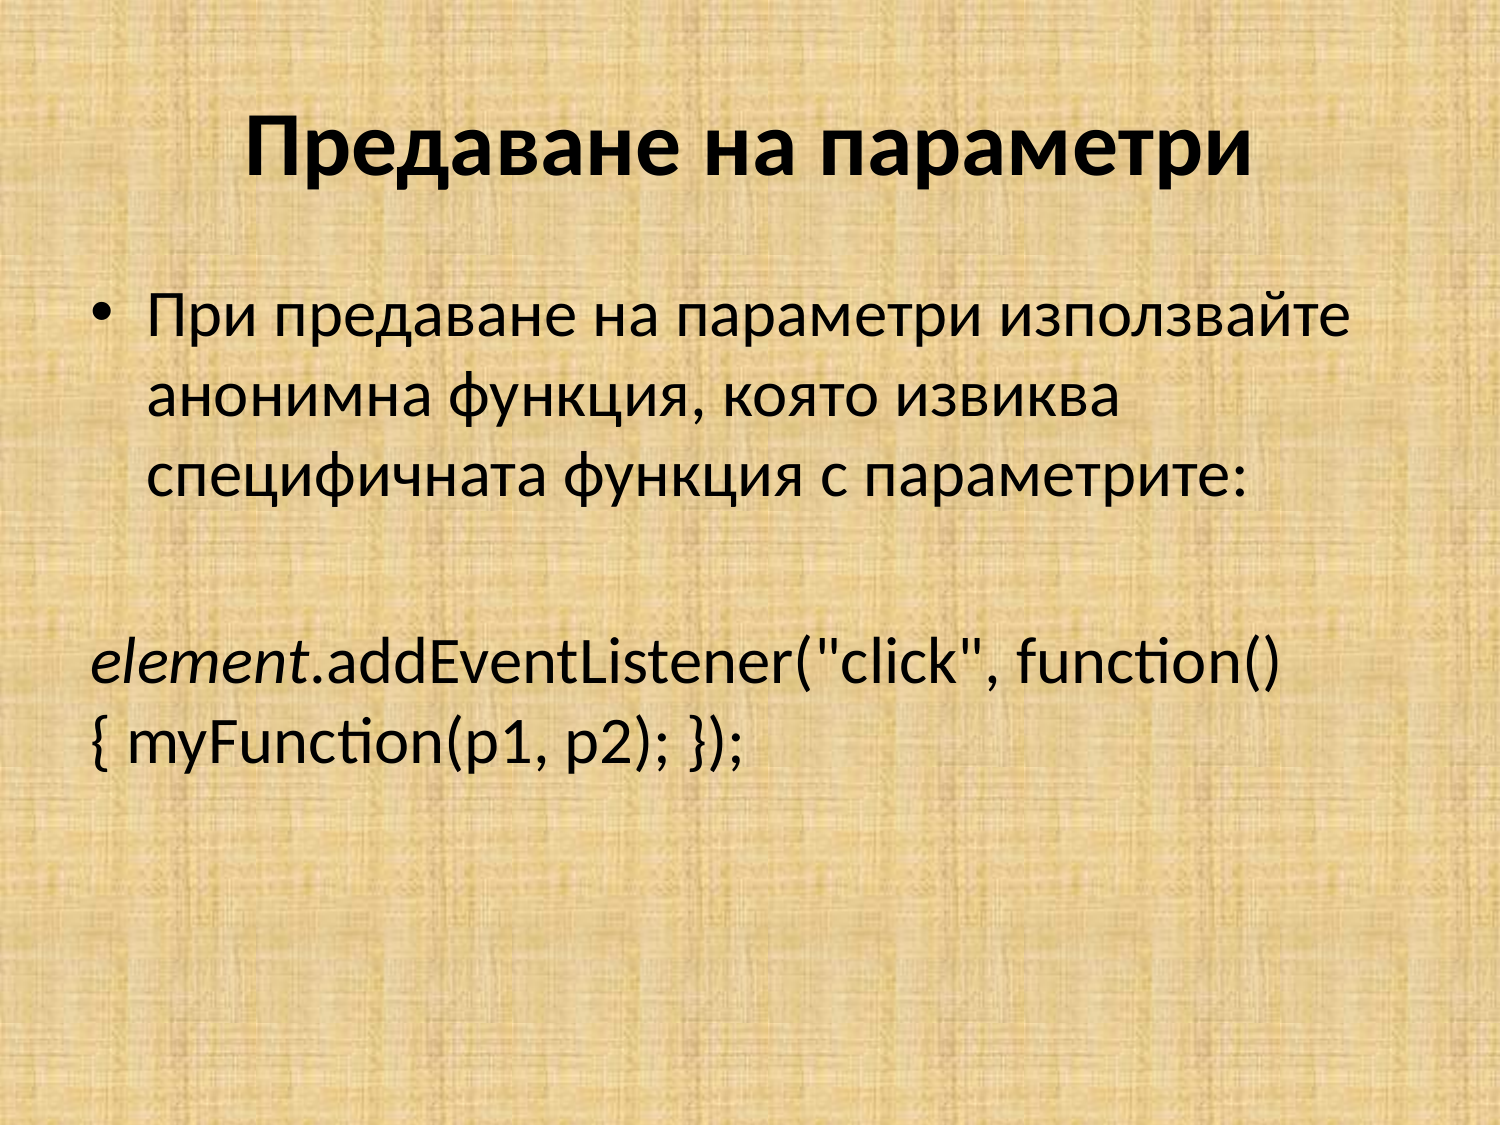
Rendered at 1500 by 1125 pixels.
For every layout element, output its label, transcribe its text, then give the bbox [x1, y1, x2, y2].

list При предаване на параметри използвайте анонимна функция, която извиква специфичната функция с параметрите: element.addEventListener("click", function(){ myFunction(p1, p2); }); [75, 262, 1425, 1005]
title Предаване на параметри [75, 45, 1425, 233]
picture [0, 0, 1500, 1125]
